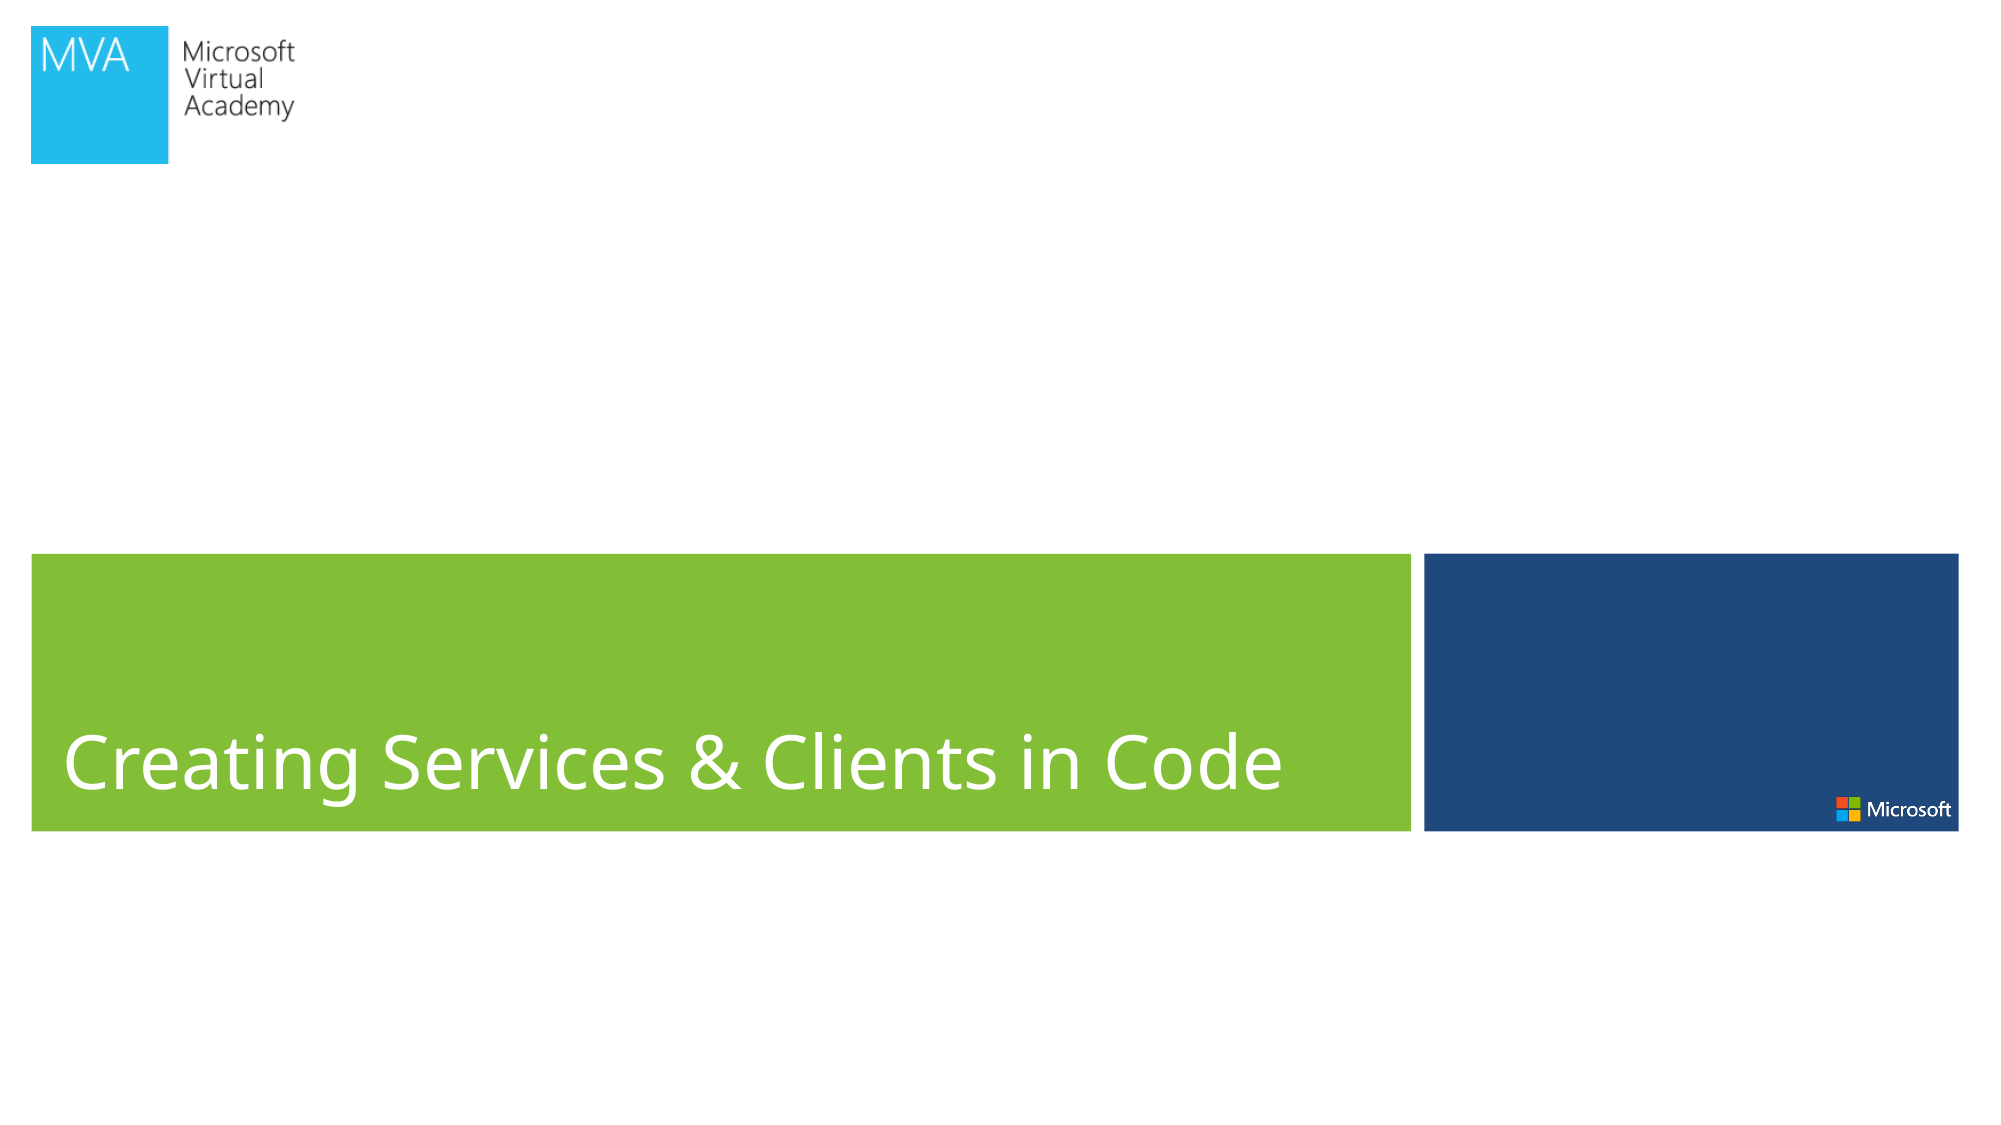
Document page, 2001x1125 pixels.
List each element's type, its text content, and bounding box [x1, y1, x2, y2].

picture [1834, 790, 1956, 827]
list Creating Services & Clients in Code [47, 568, 1396, 813]
picture [31, 26, 374, 164]
